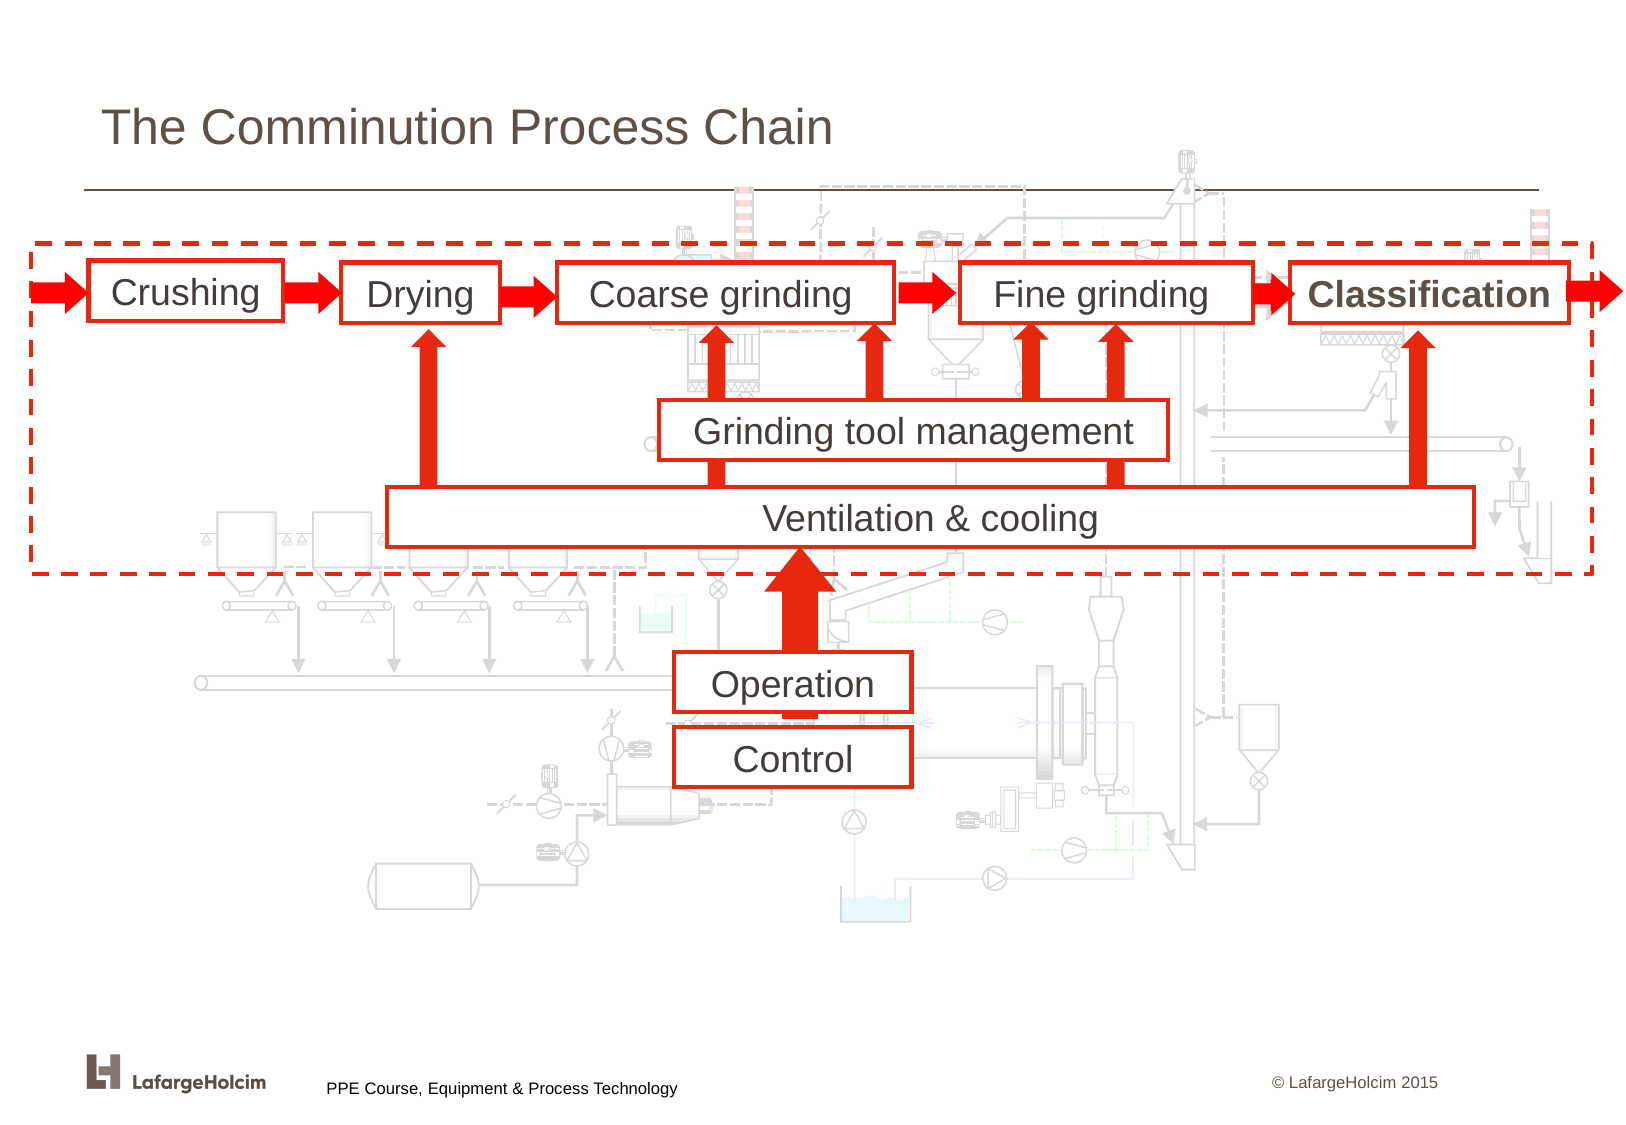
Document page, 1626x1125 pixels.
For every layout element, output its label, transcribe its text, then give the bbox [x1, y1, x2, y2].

text_box [31, 271, 89, 314]
text_box [1560, 241, 1594, 576]
text_box [29, 241, 188, 576]
picture [193, 149, 1556, 924]
title The Comminution Process Chain [85, 30, 1539, 171]
picture [85, 1053, 266, 1094]
text_box [1565, 270, 1624, 313]
